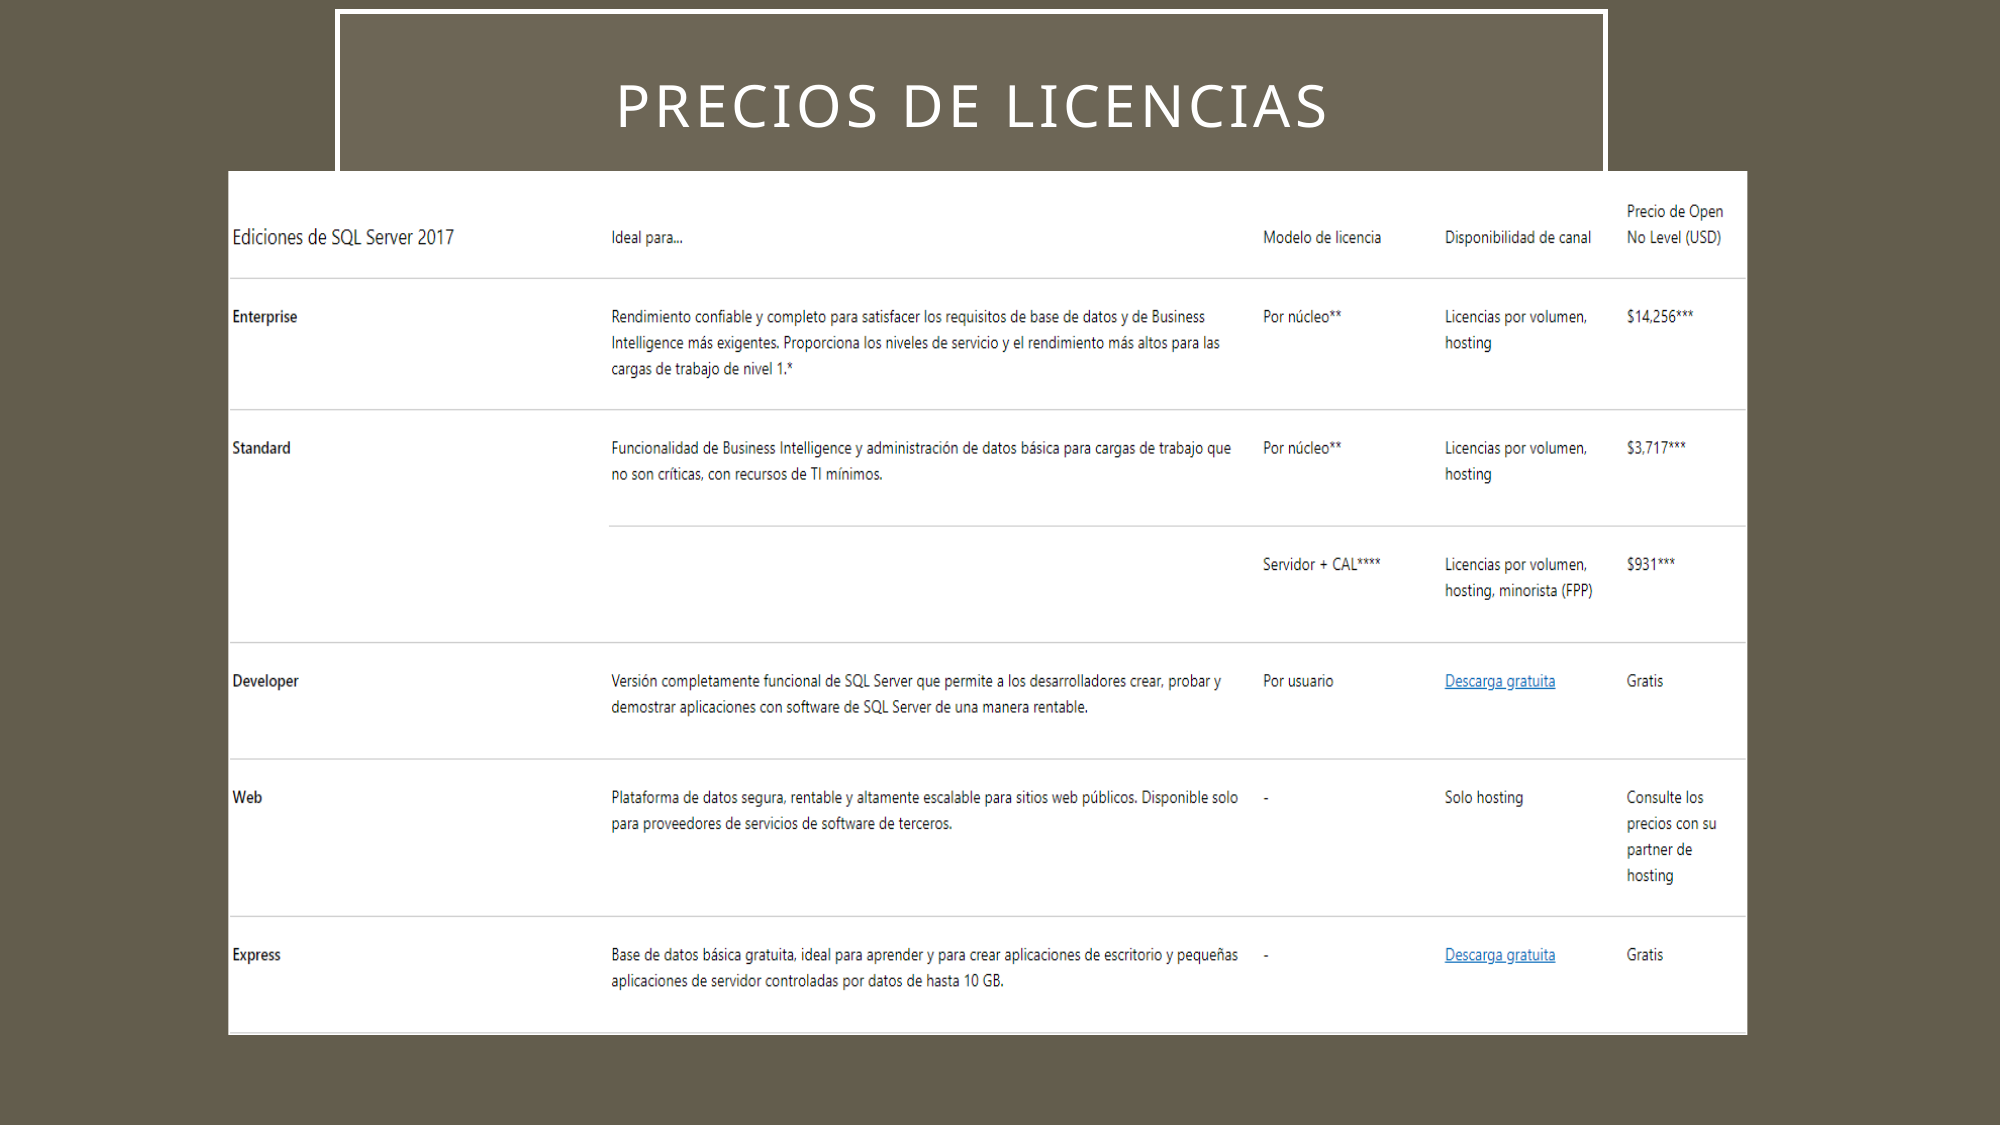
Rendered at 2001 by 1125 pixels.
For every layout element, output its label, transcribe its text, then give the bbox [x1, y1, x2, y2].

picture [228, 171, 1748, 1035]
title Precios de Licencias [335, 9, 1608, 171]
